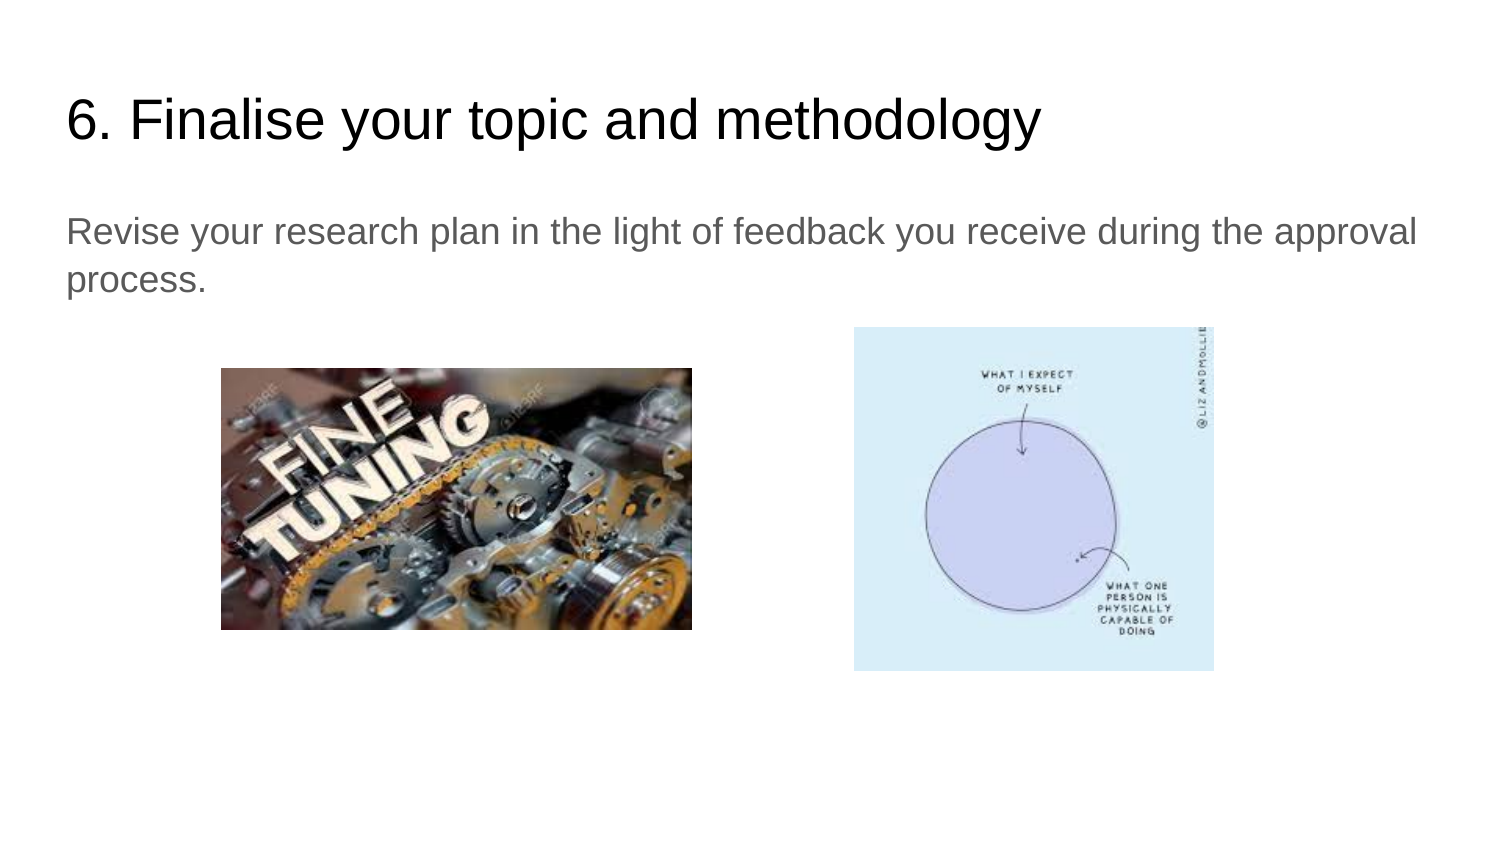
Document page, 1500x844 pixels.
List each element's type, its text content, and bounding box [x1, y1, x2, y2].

title 6. Finalise your topic and methodology [51, 72, 1449, 167]
picture [220, 368, 692, 630]
picture [853, 326, 1214, 672]
list Revise your research plan in the light of feedback you receive during the approval process. [51, 189, 1449, 750]
